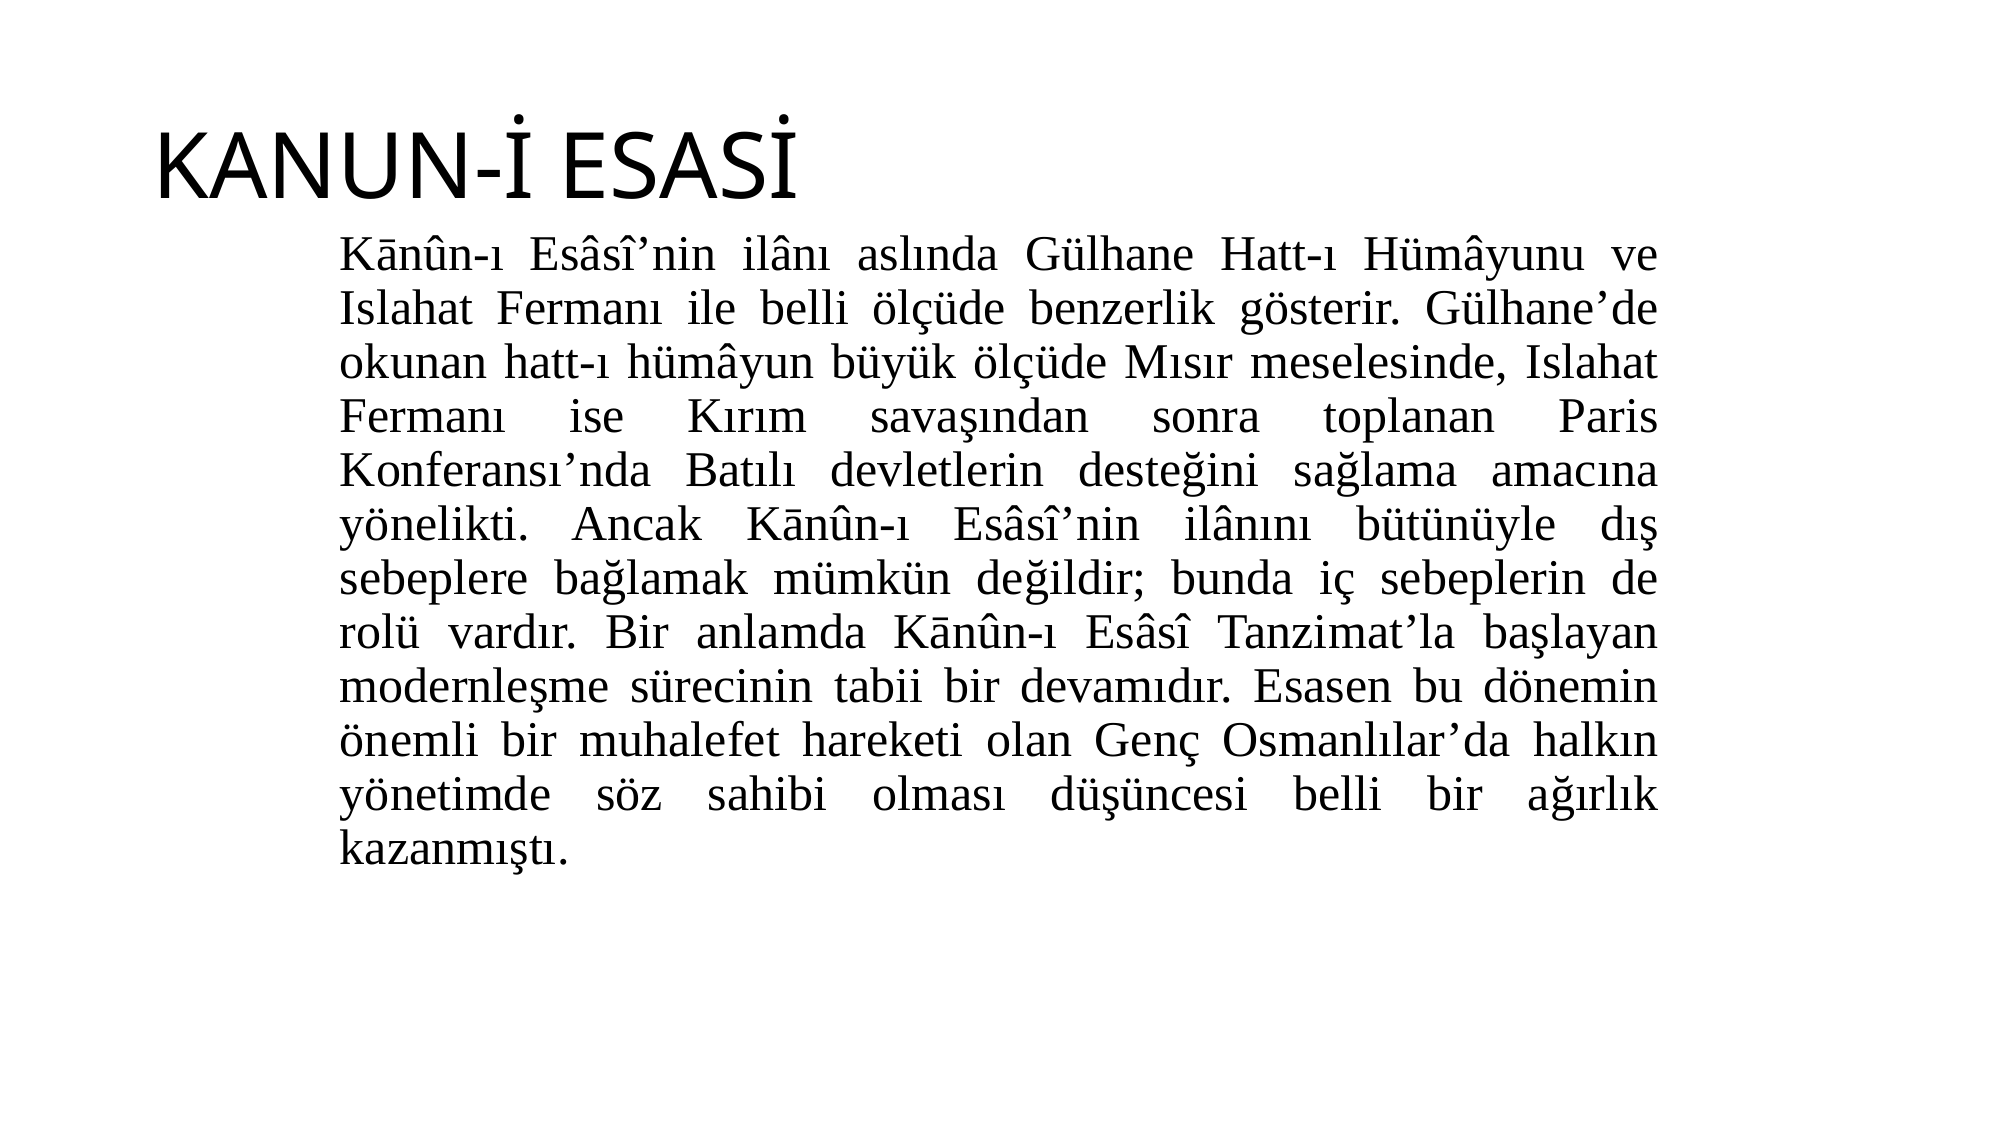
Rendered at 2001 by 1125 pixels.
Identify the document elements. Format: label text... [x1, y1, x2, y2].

list Kānûn-ı Esâsî’nin ilânı aslında Gülhane Hatt-ı Hümâyunu ve Islahat Fermanı ile belli ölçüde benzerlik gösterir. Gülhane’de okunan hatt-ı hümâyun büyük ölçüde Mısır meselesinde, Islahat Fermanı ise Kırım savaşından sonra toplanan Paris Konferansı’nda Batılı devletlerin desteğini sağlama amacına yönelikti. Ancak Kānûn-ı Esâsî’nin ilânını bütünüyle dış sebeplere bağlamak mümkün değildir; bunda iç sebeplerin de rolü vardır. Bir anlamda Kānûn-ı Esâsî Tanzimat’la başlayan modernleşme sürecinin tabii bir devamıdır. Esasen bu dönemin önemli bir muhalefet hareketi olan Genç Osmanlılar’da halkın yönetimde söz sahibi olması düşüncesi belli bir ağırlık kazanmıştı. [324, 219, 1675, 1005]
title KANUN-İ ESASİ [137, 59, 1863, 278]
